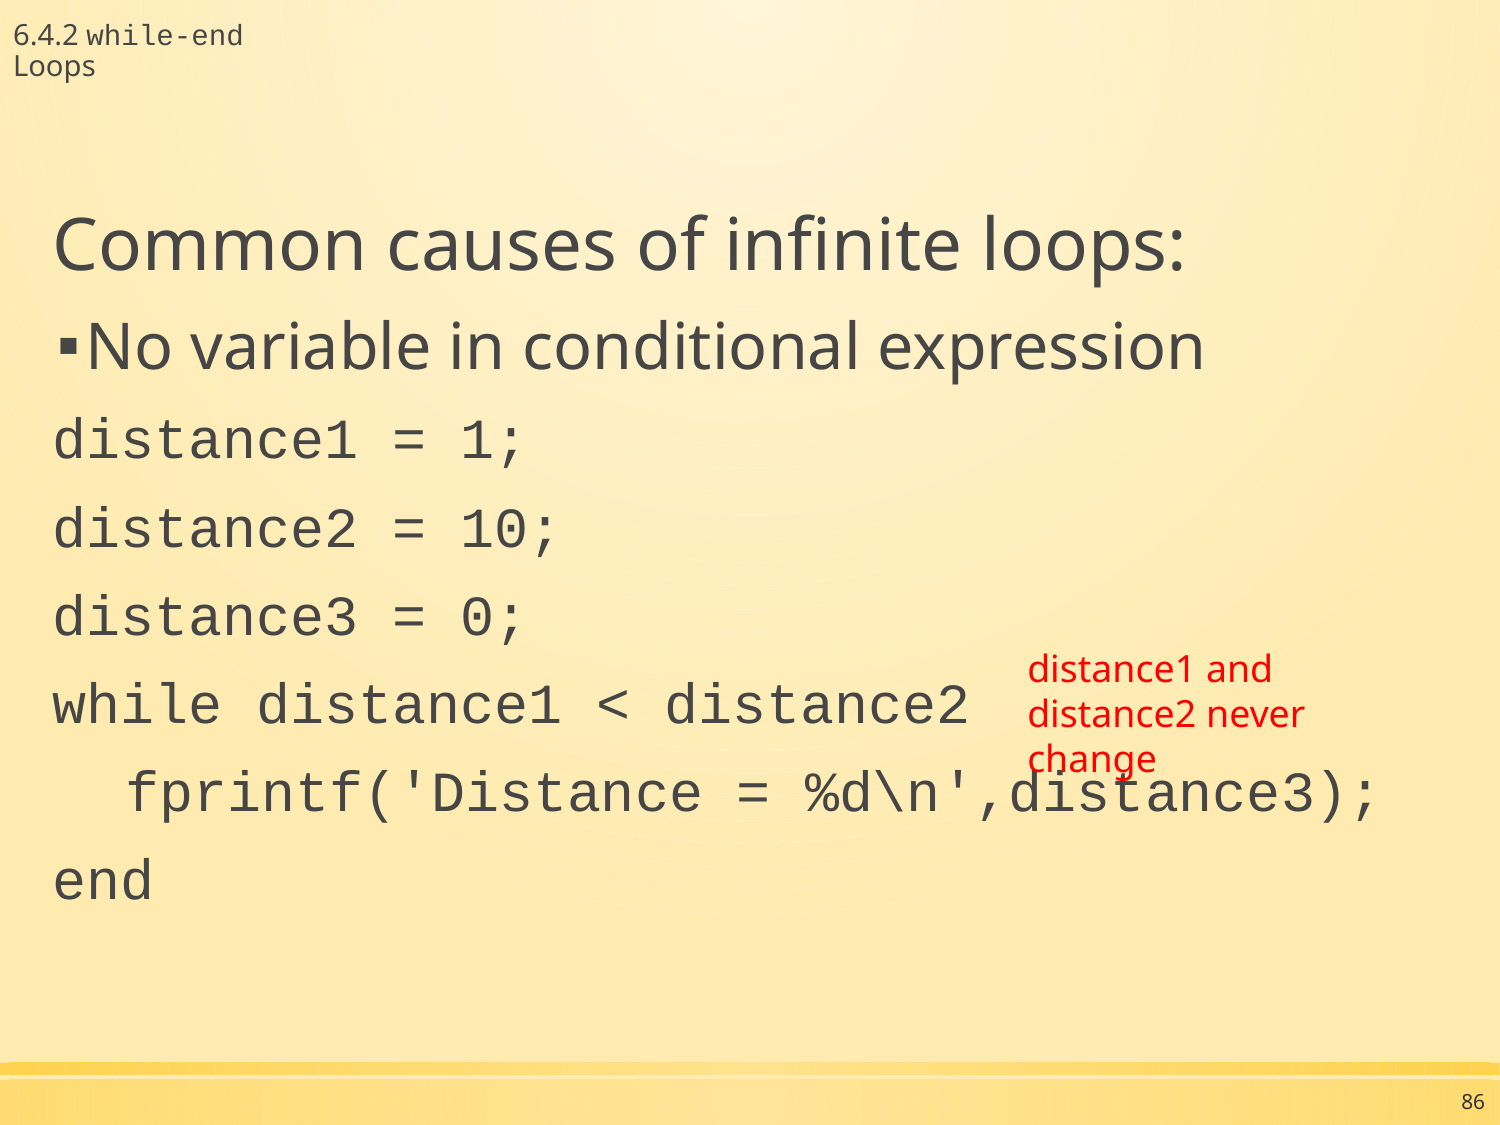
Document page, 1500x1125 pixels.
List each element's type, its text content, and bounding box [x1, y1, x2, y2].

slide_number 86 [1421, 1083, 1500, 1122]
list Common causes of infinite loops: No variable in conditional expression distance1 = 1; distance2 = 10; distance3 = 0; while distance1 < distance2 fprintf('Distance = %d\n',distance3); end [37, 200, 1463, 925]
text_box distance1 and distance2 never change [1012, 637, 1450, 788]
list 6.4.2 while-end Loops [12, 12, 325, 63]
